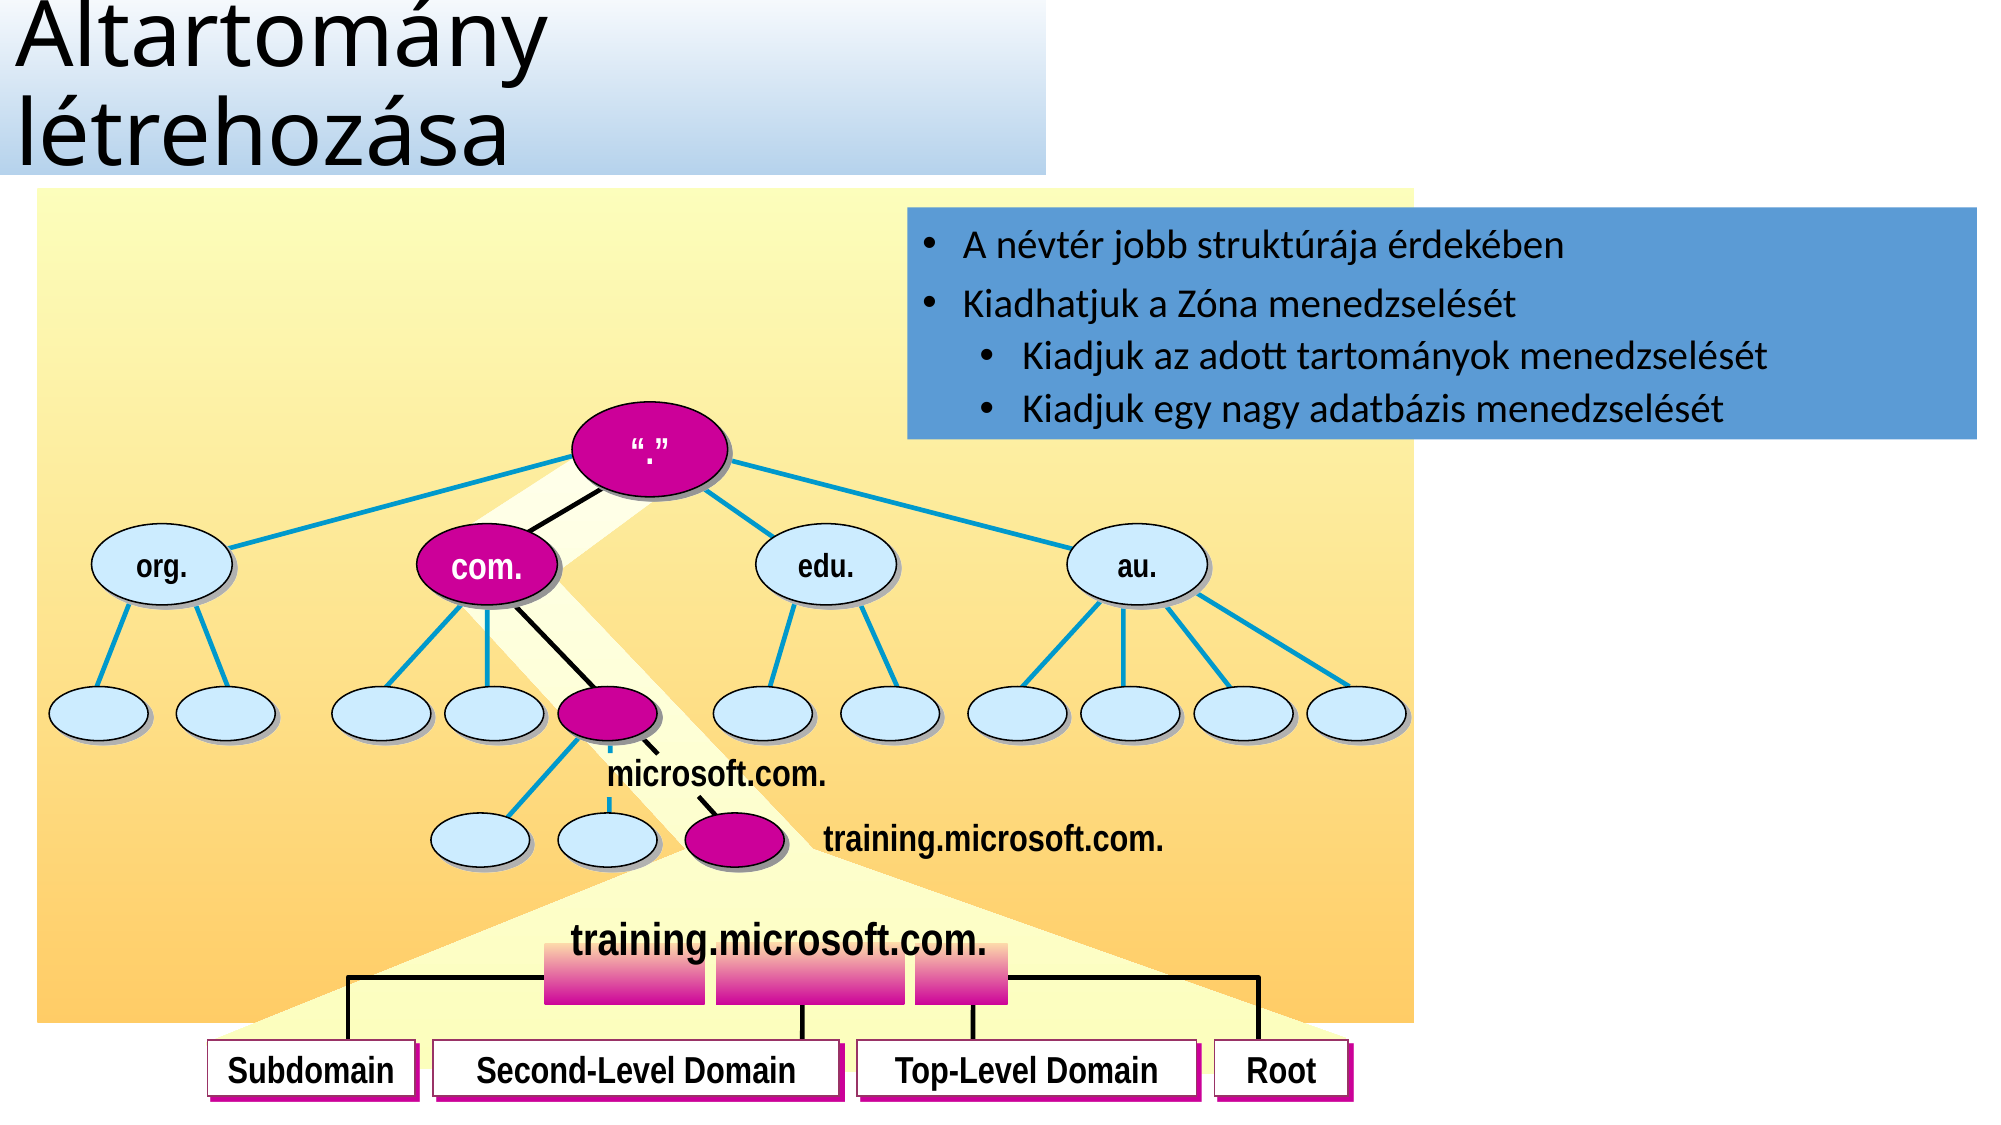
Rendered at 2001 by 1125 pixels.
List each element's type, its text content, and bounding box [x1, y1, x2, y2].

list A névtér jobb struktúrája érdekében Kiadhatjuk a Zóna menedzselését Kiadjuk az adott tartományok menedzselését Kiadjuk egy nagy adatbázis menedzselését [1414, 207, 1977, 440]
title Altartomány létrehozása [0, 0, 1046, 175]
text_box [37, 188, 1414, 1097]
